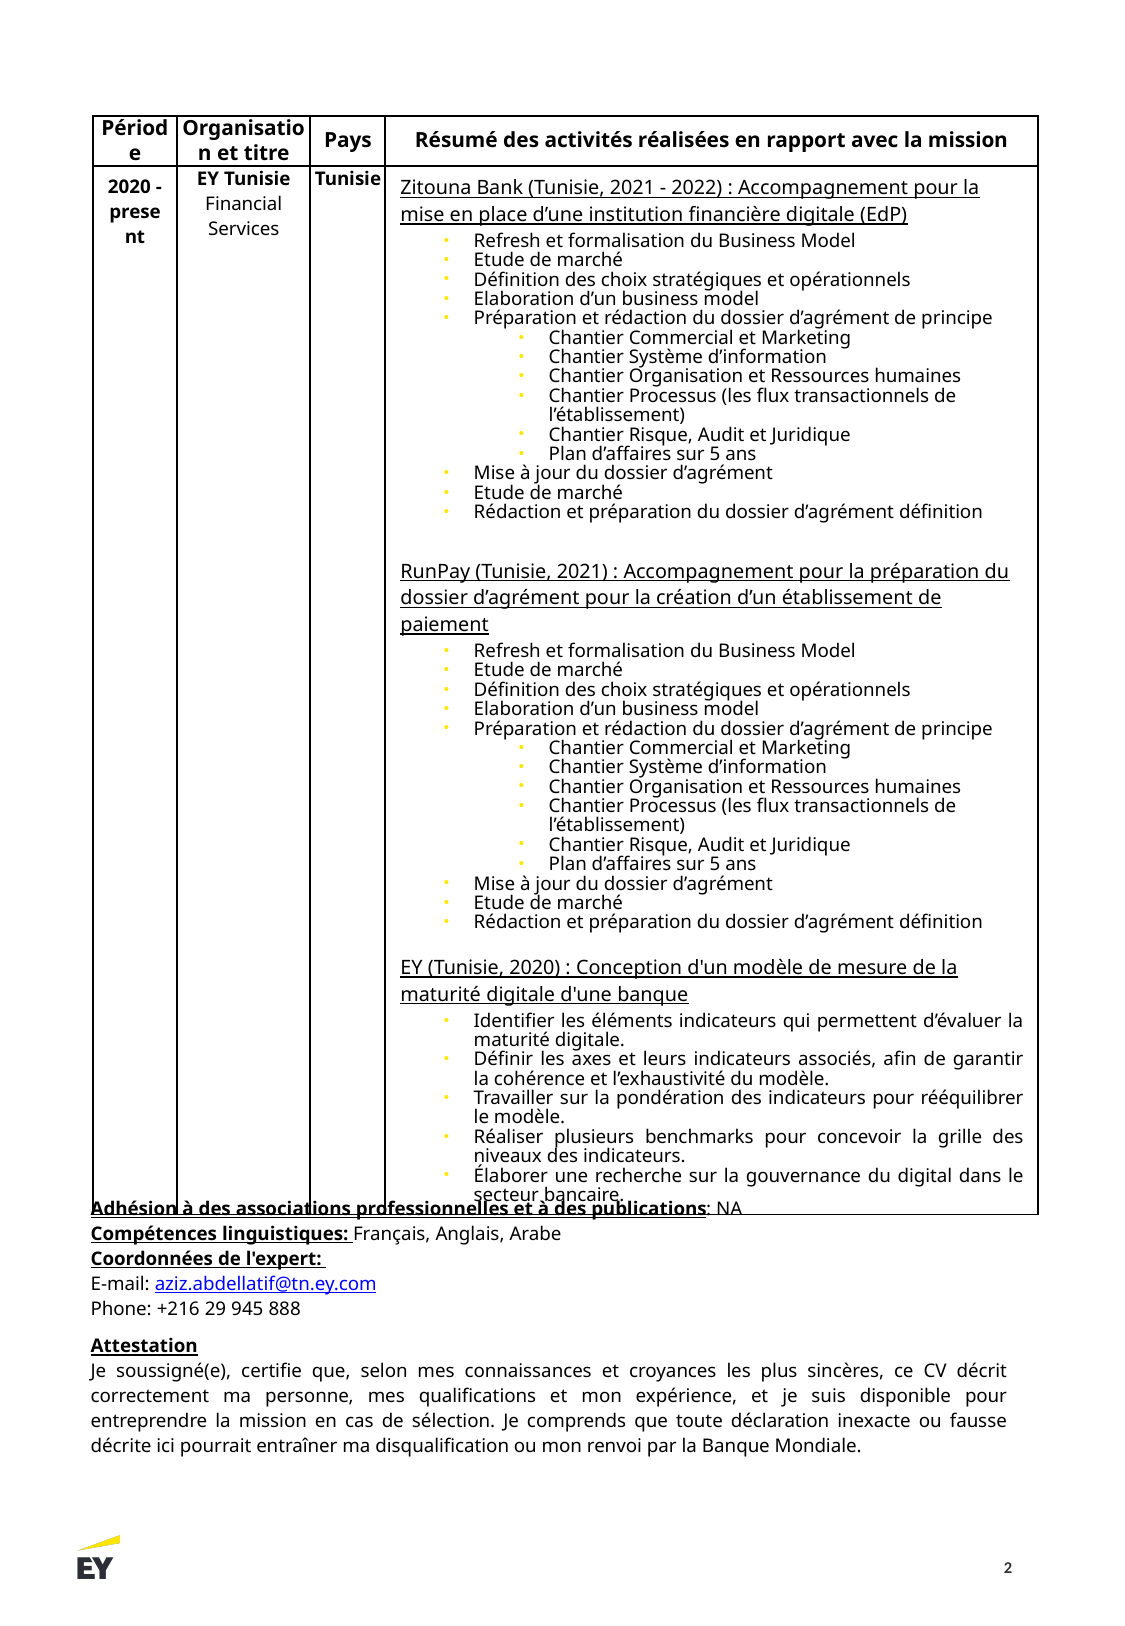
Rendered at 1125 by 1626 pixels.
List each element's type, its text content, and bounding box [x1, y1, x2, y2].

table_cell 2020 - present [94, 167, 176, 1186]
table_cell EY Tunisie Financial Services [178, 167, 309, 1186]
table_header Organisation et titre [178, 117, 309, 165]
table_header Période [94, 117, 176, 165]
table_cell Zitouna Bank (Tunisie, 2021 - 2022) : Accompagnement pour la mise en place d’une institution financière digitale (EdP) Refresh et formalisation du Business Model Etude de marché Définition des choix stratégiques et opérationnels Elaboration d’un business model Préparation et rédaction du dossier d’agrément de principe Chantier Commercial et Marketing Chantier Système d’information Chantier Organisation et Ressources humaines Chantier Processus (les flux transactionnels de l’établissement) Chantier Risque, Audit et Juridique Plan d’affaires sur 5 ans Mise à jour du dossier d’agrément Etude de marché Rédaction et préparation du dossier d’agrément définition RunPay (Tunisie, 2021) : Accompagnement pour la préparation du dossier d’agrément pour la création d’un établissement de paiement Refresh et formalisation du Business Model Etude de marché Définition des choix stratégiques et opérationnels Elaboration d’un business model Préparation et rédaction du dossier d’agrément de principe Chantier Commercial et Marketing Chantier Système d’information Chantier Organisation et Ressources humaines Chantier Processus (les flux transactionnels de l’établissement) Chantier Risque, Audit et Juridique Plan d’affaires sur 5 ans Mise à jour du dossier d’agrément Etude de marché Rédaction et préparation du dossier d’agrément définition EY (Tunisie, 2020) : Conception d'un modèle de mesure de la maturité digitale d'une banque Identifier les éléments indicateurs qui permettent d’évaluer la maturité digitale. Définir les axes et leurs indicateurs associés, afin de garantir la cohérence et l’exhaustivité du modèle. Travailler sur la pondération des indicateurs pour rééquilibrer le modèle. Réaliser plusieurs benchmarks pour concevoir la grille des niveaux des indicateurs. Élaborer une recherche sur la gouvernance du digital dans le secteur bancaire. [386, 167, 1037, 1214]
table_header Pays [311, 117, 384, 165]
picture [77, 1535, 120, 1579]
table_header Résumé des activités réalisées en rapport avec la mission [386, 117, 1037, 165]
table_cell Tunisie [311, 167, 384, 1186]
text_box Adhésion à des associations professionnelles et à des publications: NA Compétences linguistiques: Français, Anglais, Arabe Coordonnées de l'expert: E-mail: aziz.abdellatif@tn.ey.com Phone: +216 29 945 888 Attestation Je soussigné(e), certifie que, selon mes connaissances et croyances les plus sincères, ce CV décrit correctement ma personne, mes qualifications et mon expérience, et je suis disponible pour entreprendre la mission en cas de sélection. Je comprends que toute déclaration inexacte ou fausse décrite ici pourrait entraîner ma disqualification ou mon renvoi par la Banque Mondiale. [75, 1186, 1021, 1464]
